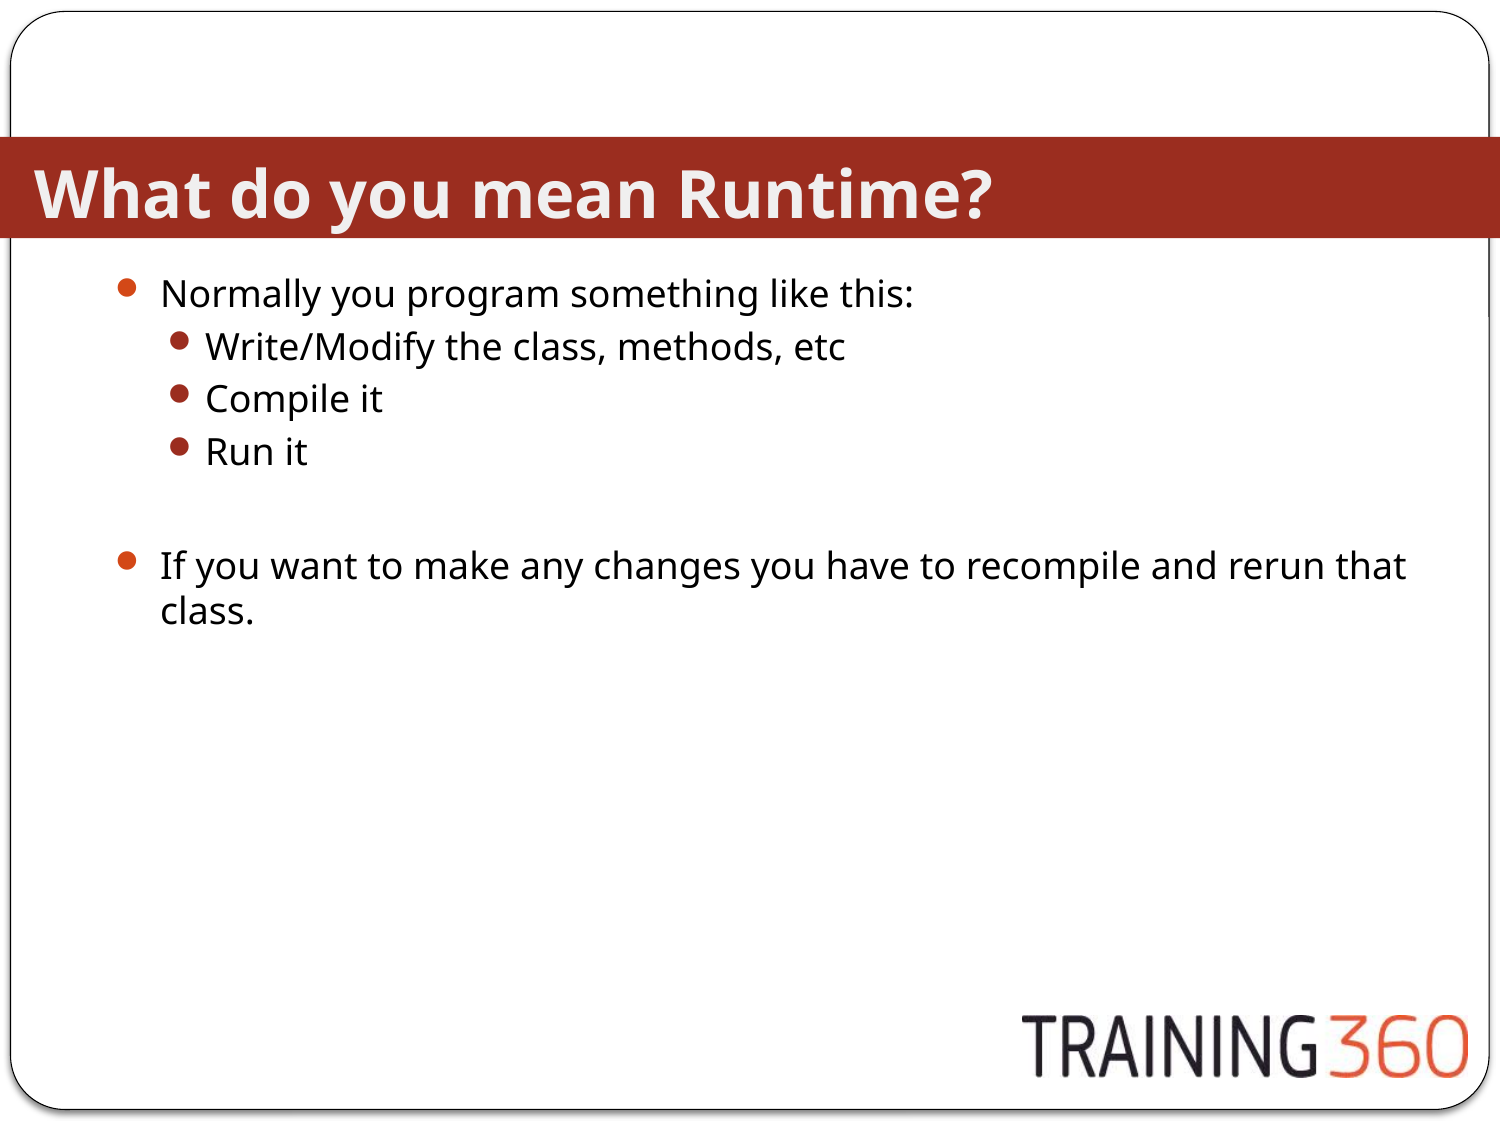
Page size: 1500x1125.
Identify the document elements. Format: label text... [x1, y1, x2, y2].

list Normally you program something like this: Write/Modify the class, methods, etc Compile it Run it If you want to make any changes you have to recompile and rerun that class. [100, 262, 1438, 1000]
text_box What do you mean Runtime? [0, 136, 1500, 239]
picture [1022, 1015, 1469, 1078]
